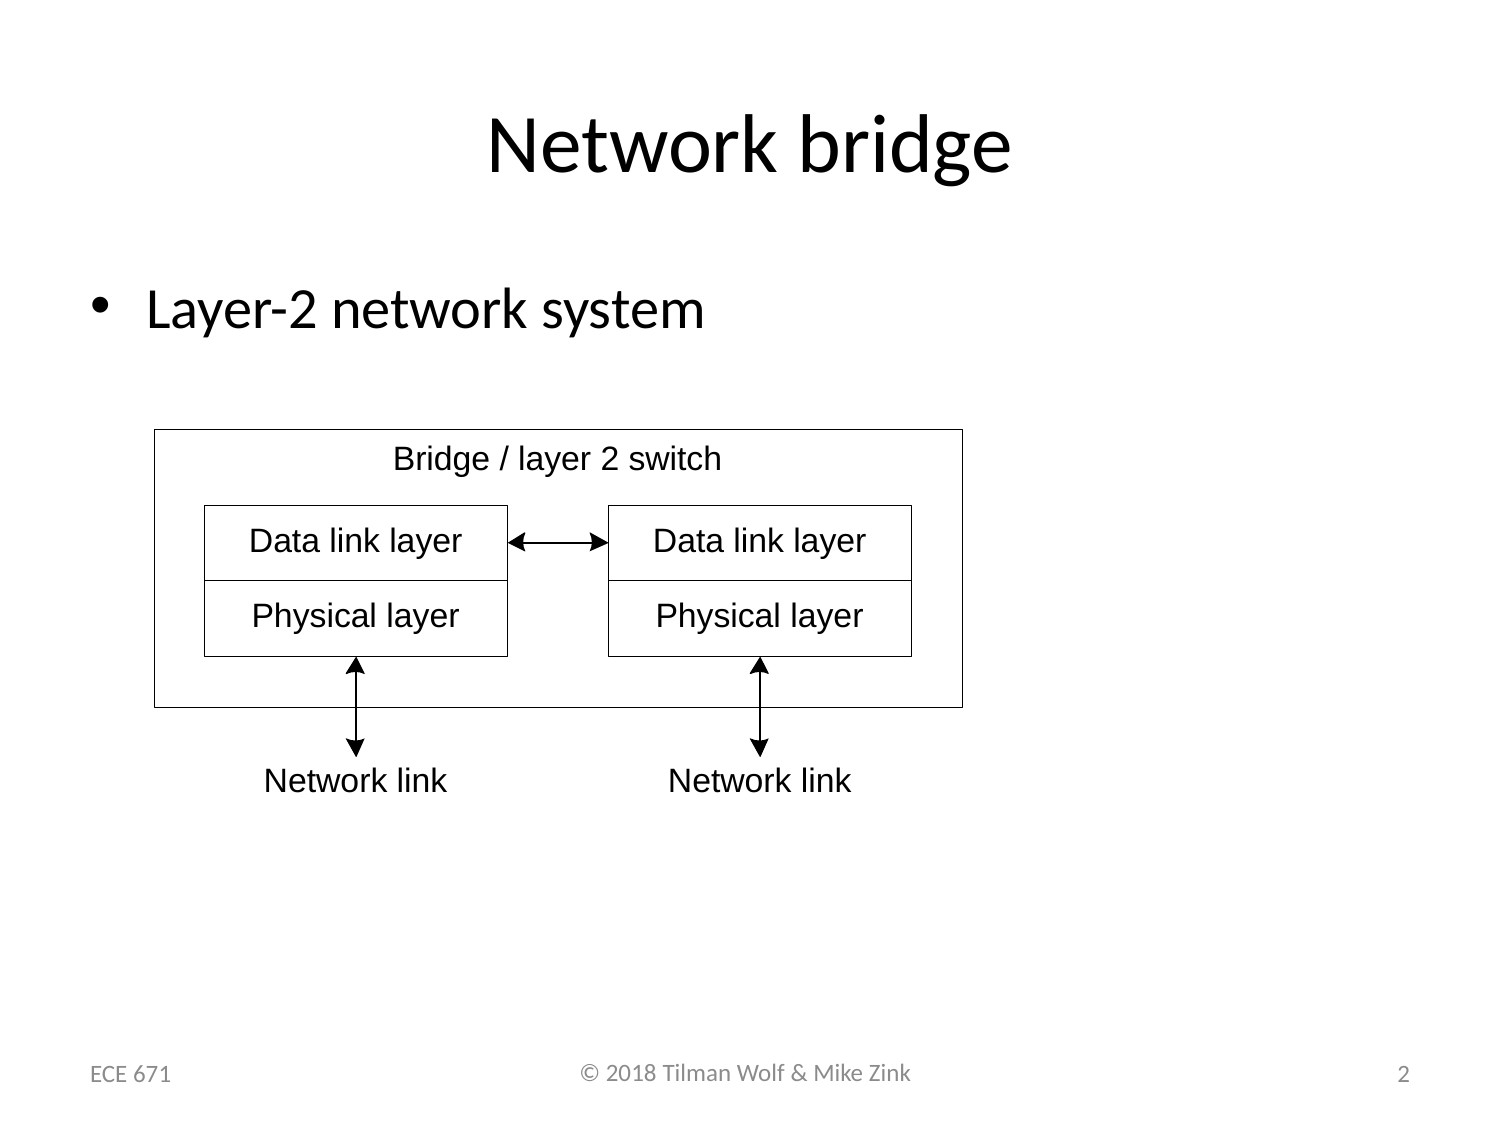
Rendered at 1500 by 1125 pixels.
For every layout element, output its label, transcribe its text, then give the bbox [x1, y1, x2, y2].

title Network bridge [75, 45, 1425, 233]
slide_number 2 [1074, 1042, 1425, 1103]
slide_number ECE 671 [75, 1042, 425, 1103]
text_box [149, 424, 966, 811]
list Layer-2 network system [75, 262, 1425, 1005]
